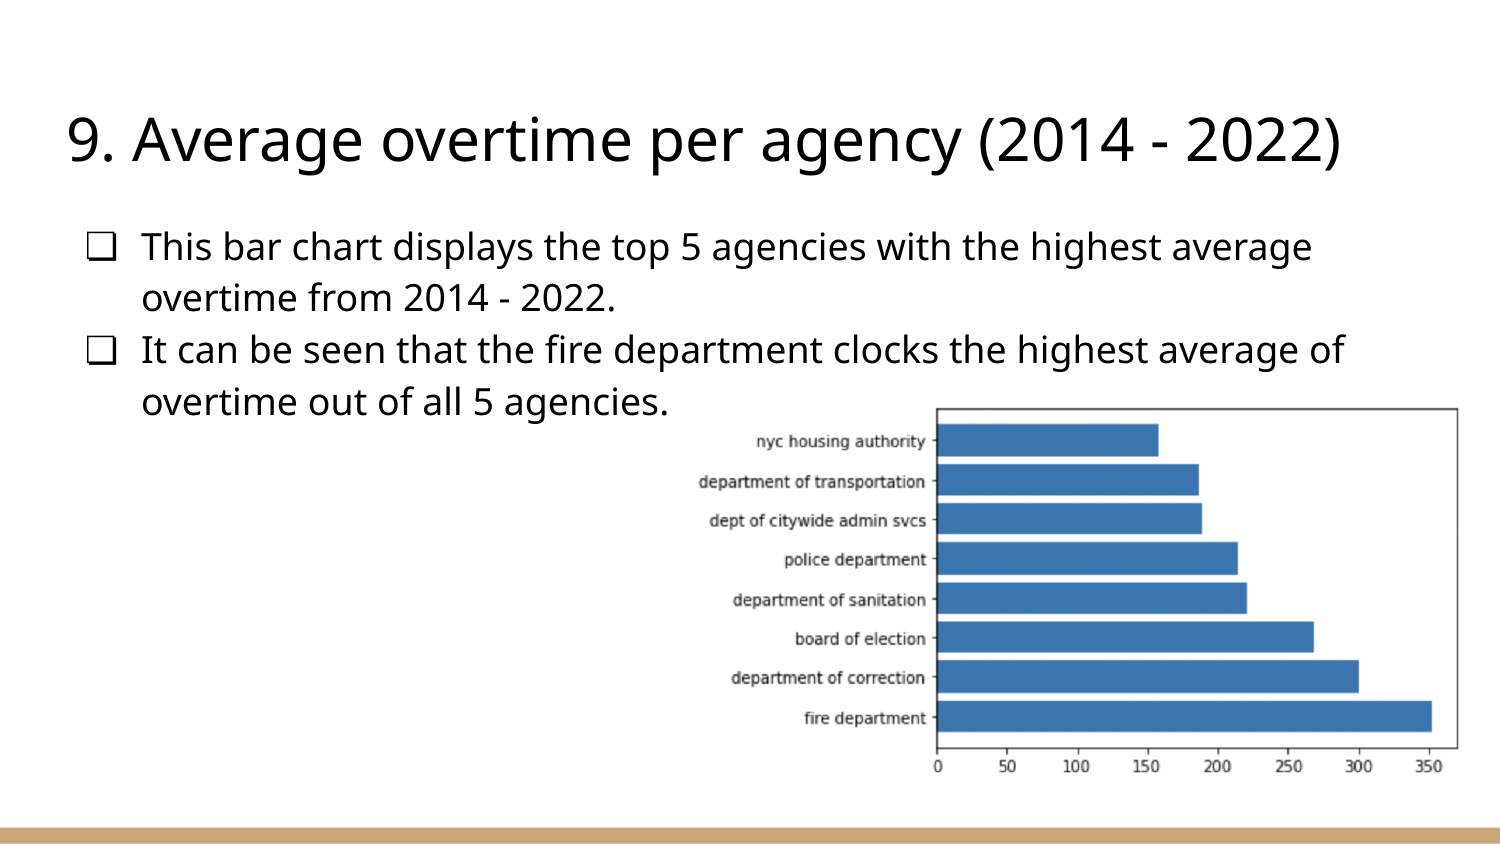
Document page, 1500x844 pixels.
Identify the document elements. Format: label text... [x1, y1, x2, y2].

list This bar chart displays the top 5 agencies with the highest average overtime from 2014 - 2022. It can be seen that the fire department clocks the highest average of overtime out of all 5 agencies. [51, 200, 1449, 752]
picture [681, 394, 1471, 790]
title 9. Average overtime per agency (2014 - 2022) [51, 51, 1449, 189]
